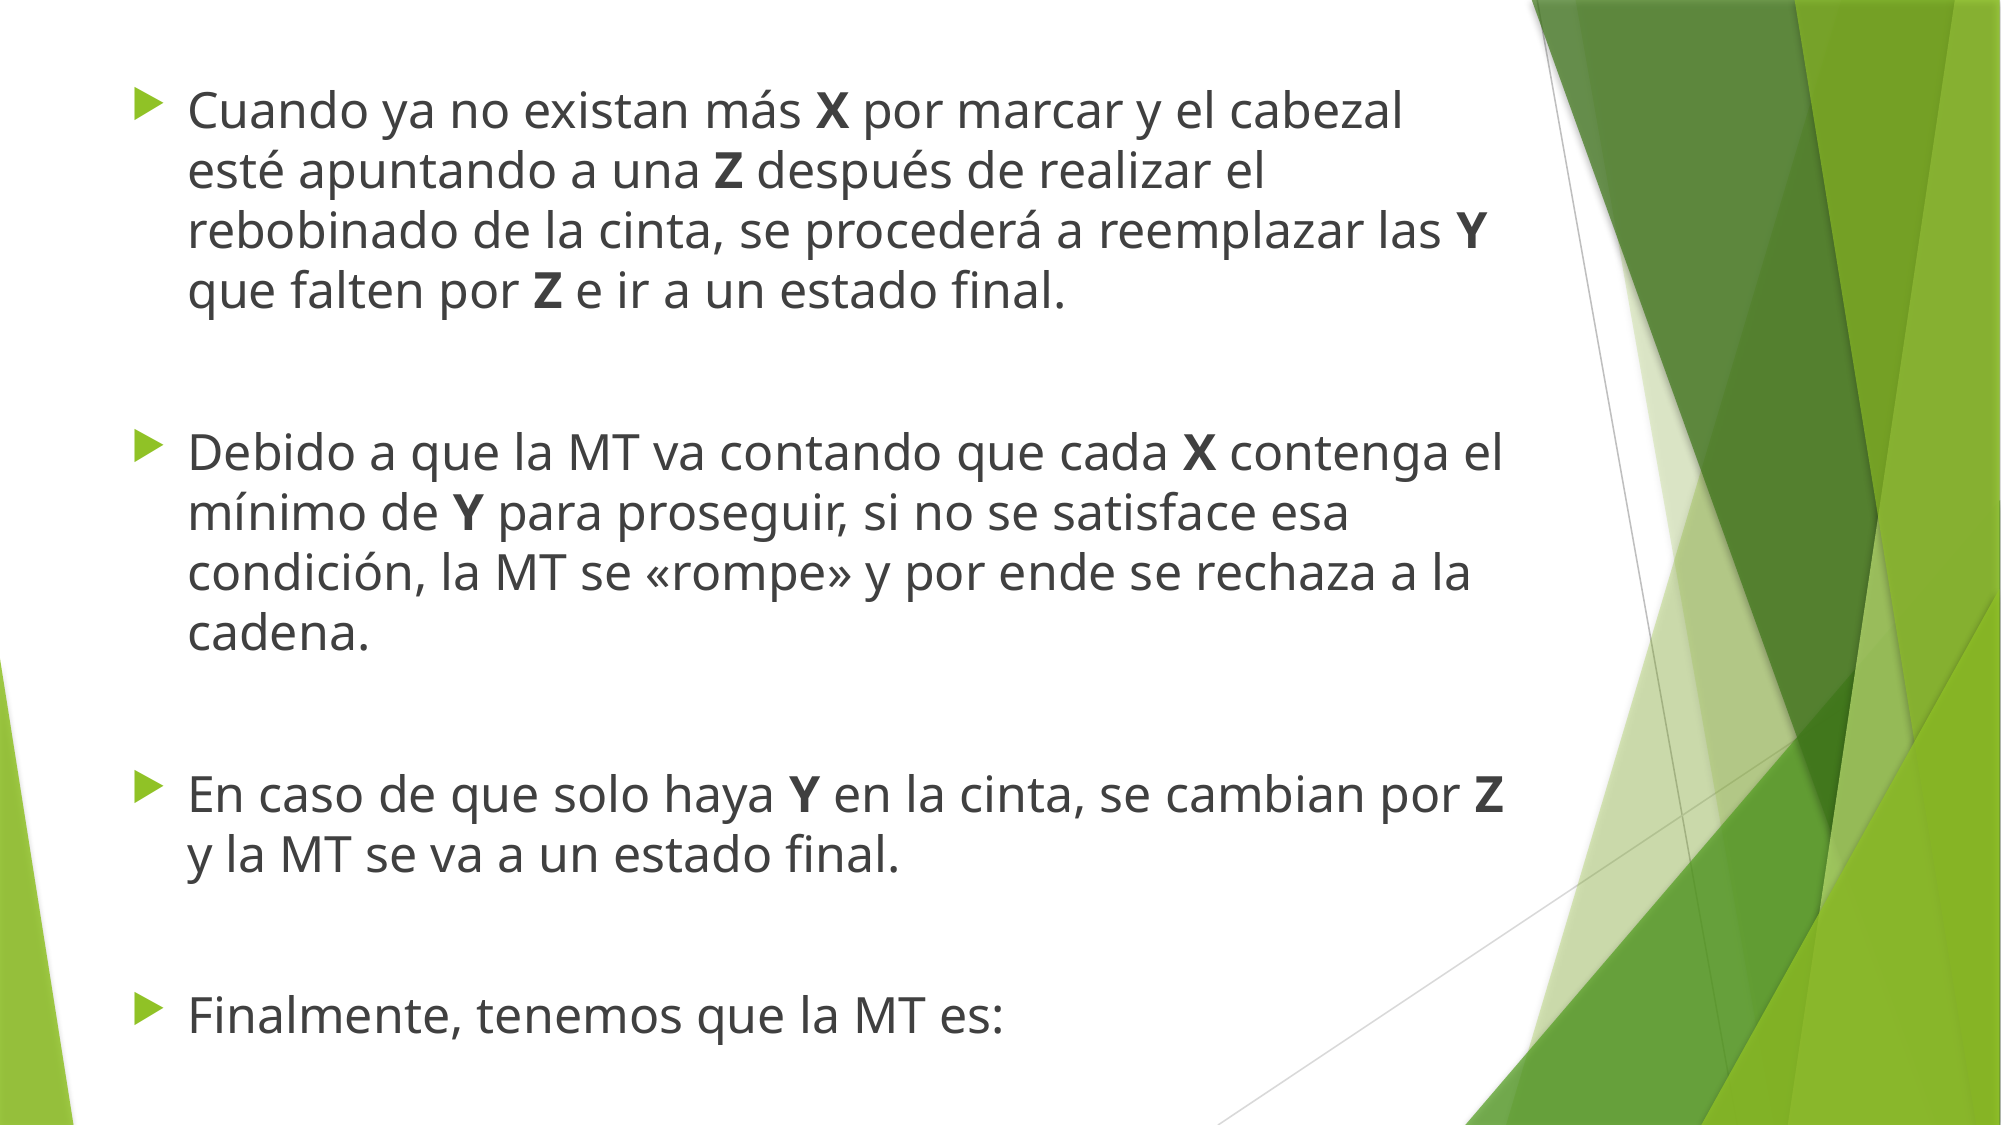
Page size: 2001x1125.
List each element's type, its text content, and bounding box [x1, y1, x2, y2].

list Cuando ya no existan más X por marcar y el cabezal esté apuntando a una Z después de realizar el rebobinado de la cinta, se procederá a reemplazar las Y que falten por Z e ir a un estado final. Debido a que la MT va contando que cada X contenga el mínimo de Y para proseguir, si no se satisface esa condición, la MT se «rompe» y por ende se rechaza a la cadena. En caso de que solo haya Y en la cinta, se cambian por Z y la MT se va a un estado final. Finalmente, tenemos que la MT es: [115, 71, 1527, 1054]
